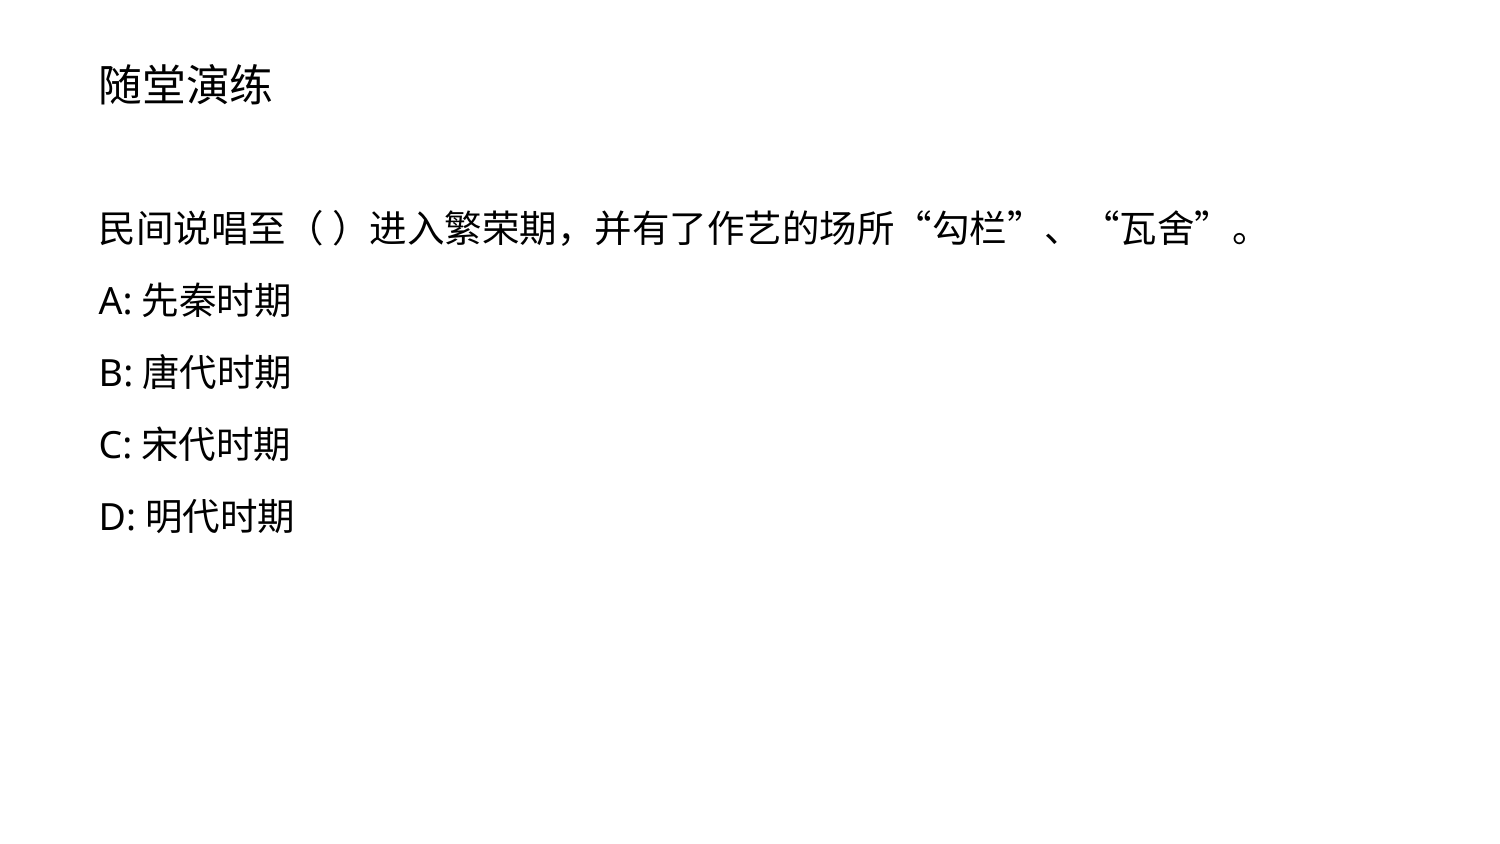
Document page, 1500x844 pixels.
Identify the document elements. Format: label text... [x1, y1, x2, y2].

text_box 随堂演练 [87, 52, 598, 117]
text_box 民间说唱至（ ）进入繁荣期，并有了作艺的场所“勾栏”、“瓦舍”。 A:先秦时期 B:唐代时期 C:宋代时期 D:明代时期​ [87, 172, 1388, 544]
